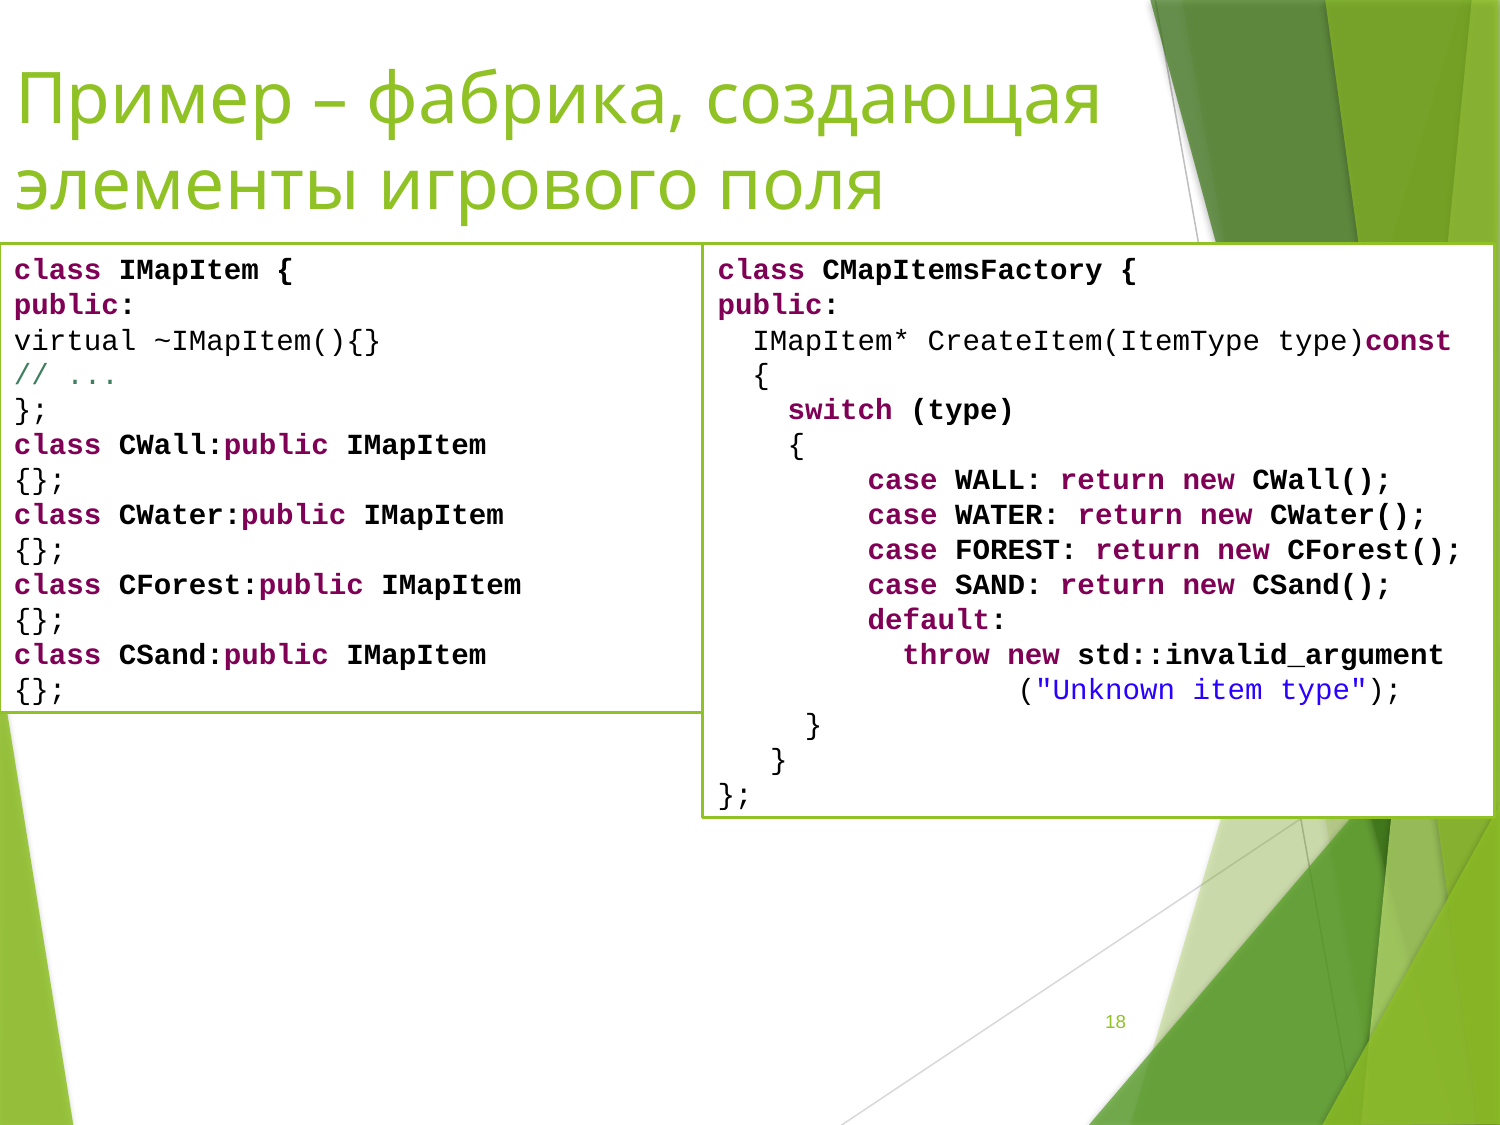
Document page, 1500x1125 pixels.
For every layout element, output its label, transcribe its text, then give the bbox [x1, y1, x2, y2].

text_box class IMapItem { public: virtual ~IMapItem(){} // ... }; class CWall:public IMapItem {}; class CWater:public IMapItem {}; class CForest:public IMapItem {}; class CSand:public IMapItem {}; [0, 242, 701, 714]
slide_number 18 [1057, 991, 1142, 1051]
text_box class CMapItemsFactory { public: IMapItem* CreateItem(ItemType type)const { switch (type) { case WALL: return new CWall(); case WATER: return new CWater(); case FOREST: return new CForest(); case SAND: return new CSand(); default: throw new std::invalid_argument ("Unknown item type"); } } }; [701, 242, 1496, 819]
title Пример – фабрика, создающая элементы игрового поля [0, 45, 1350, 233]
